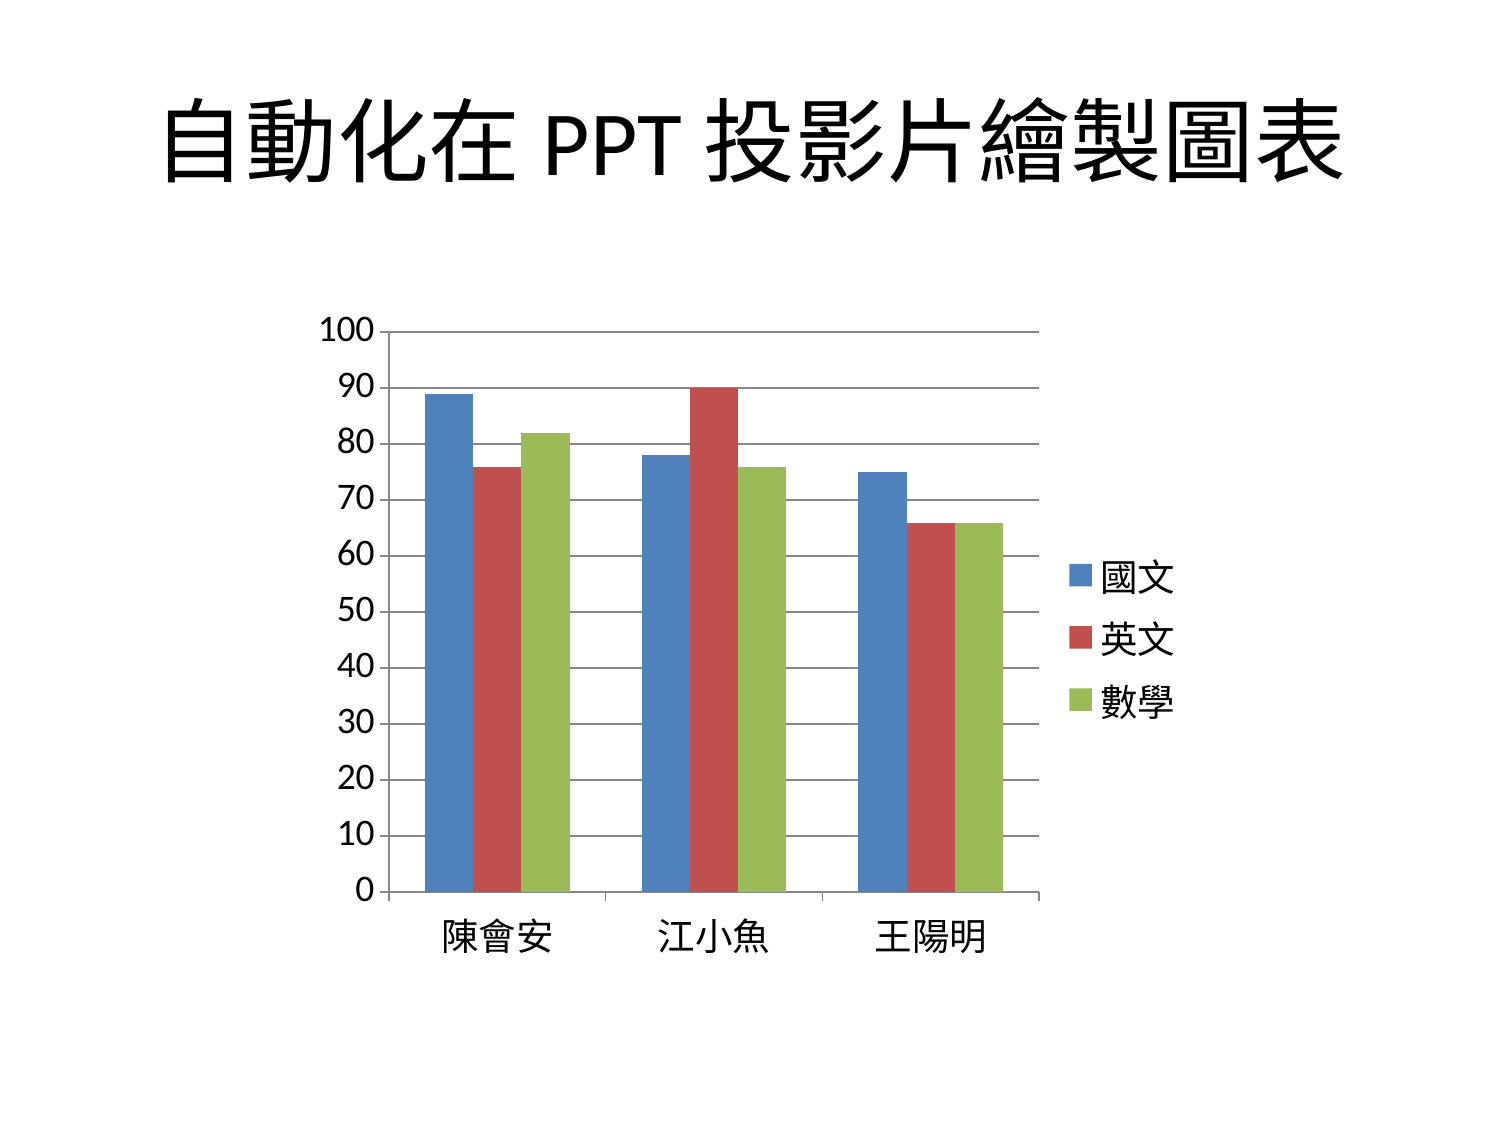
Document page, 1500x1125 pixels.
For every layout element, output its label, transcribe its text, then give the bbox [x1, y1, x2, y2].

title 自動化在PPT投影片繪製圖表 [75, 45, 1425, 233]
chart [299, 299, 1201, 976]
